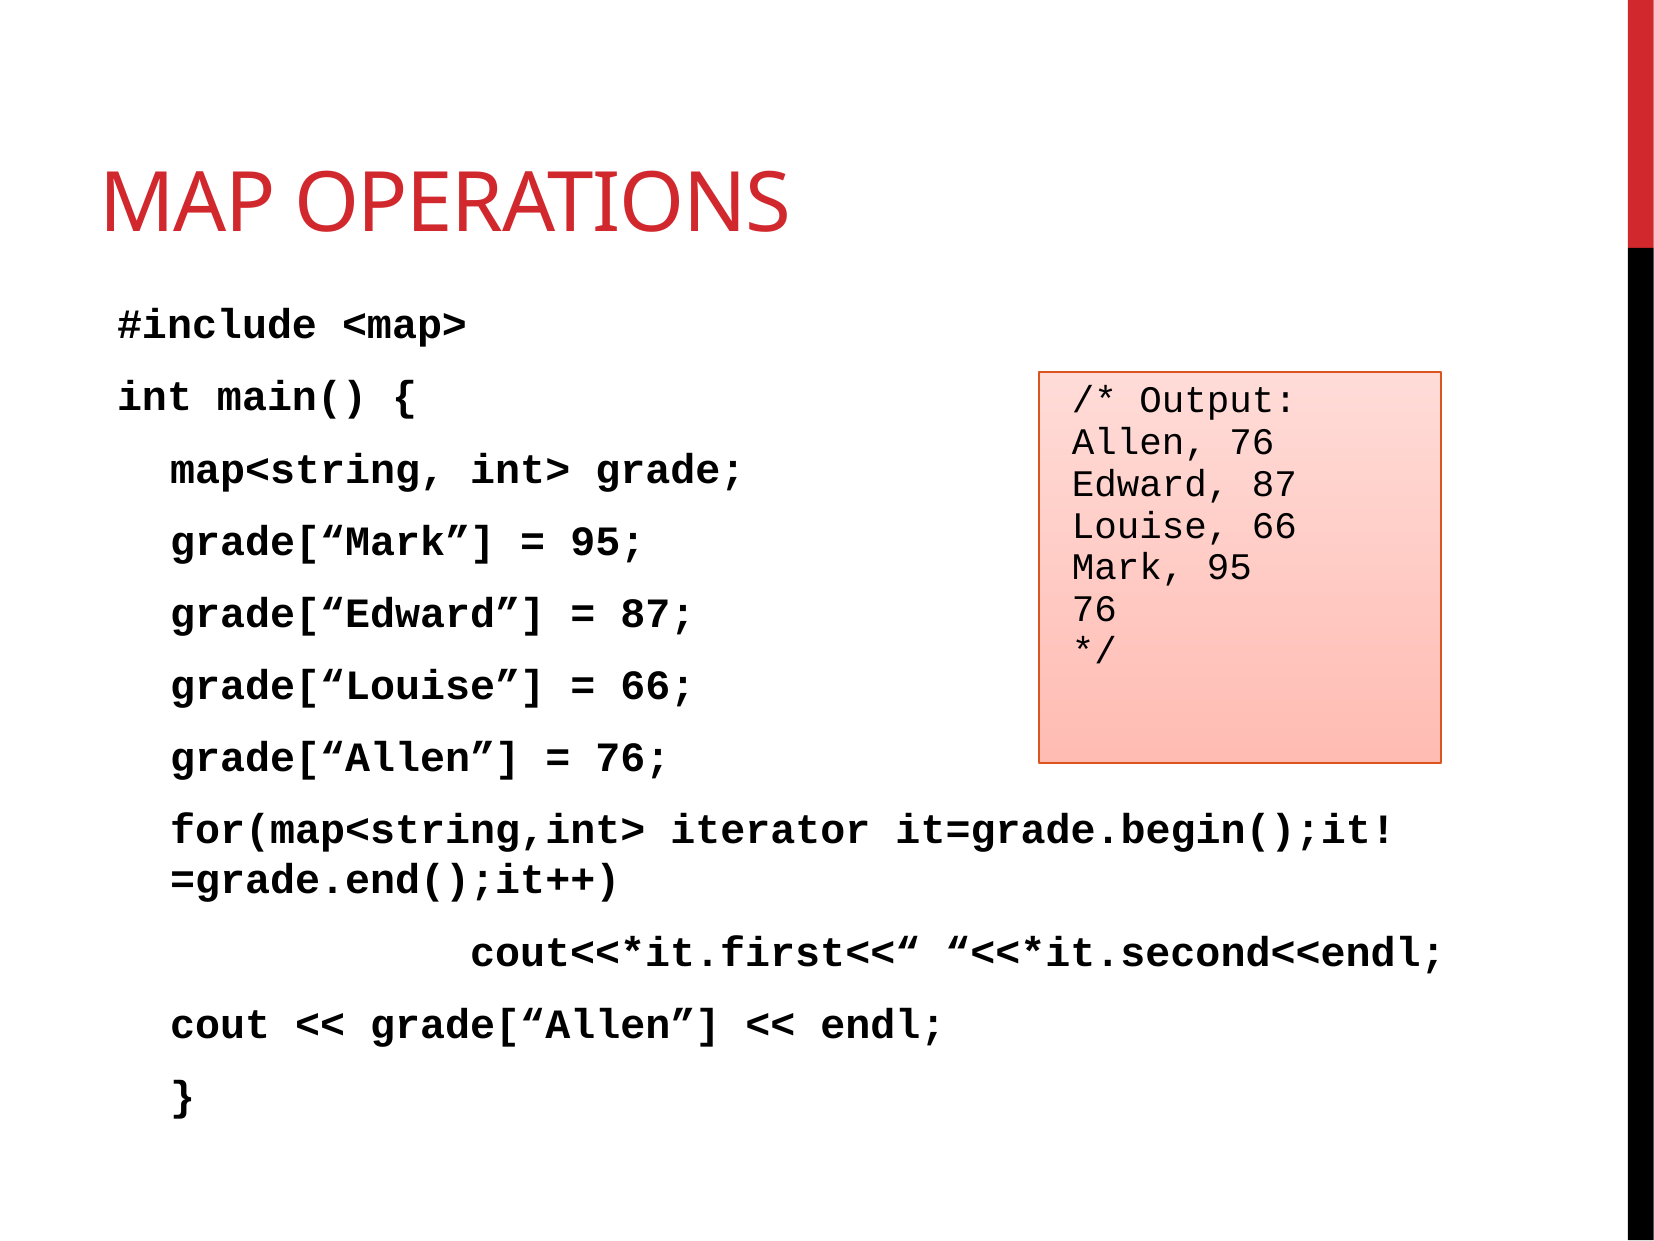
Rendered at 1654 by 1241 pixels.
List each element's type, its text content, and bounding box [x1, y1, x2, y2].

title Map Operations [82, 49, 1571, 257]
text_box /* Output: Allen, 76 Edward, 87 Louise, 66 Mark, 95 76 */ [1038, 371, 1442, 764]
list #include <map> int main() { map<string, int> grade; grade[“Mark”] = 95; grade[“Edward”] = 87; grade[“Louise”] = 66; grade[“Allen”] = 76; for(map<string,int> iterator it=grade.begin();it!=grade.end();it++) cout<<*it.first<<“ “<<*it.second<<endl; cout << grade[“Allen”] << endl; } [82, 289, 1538, 1241]
